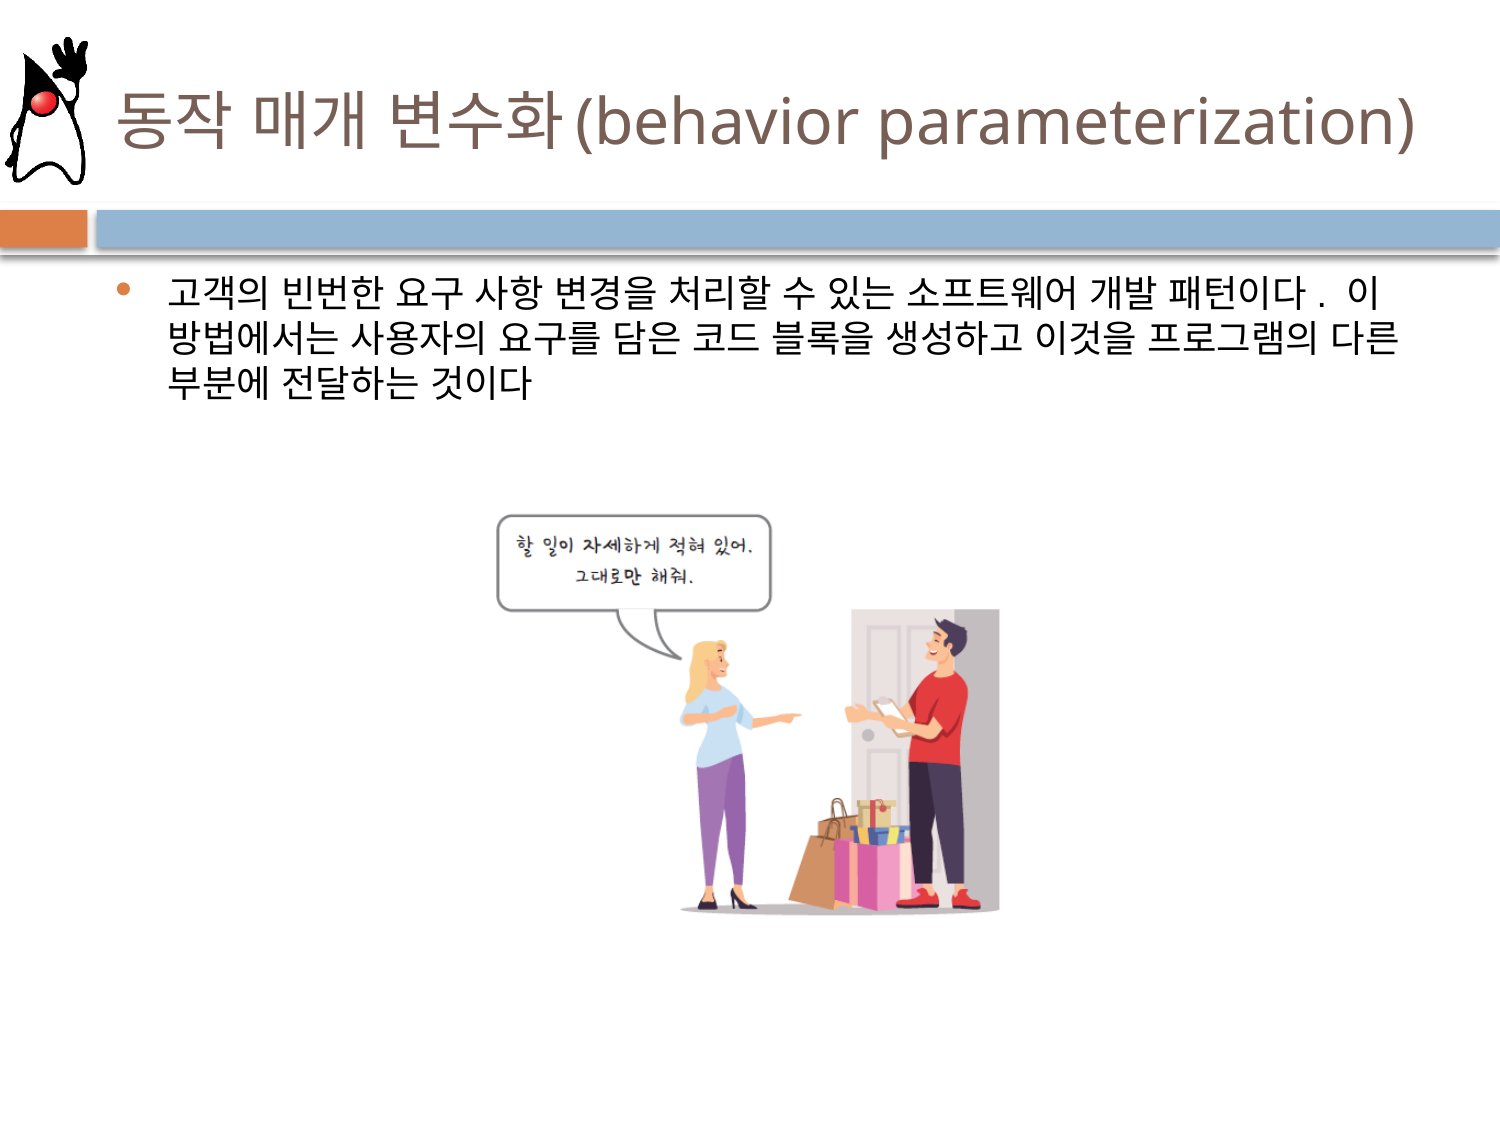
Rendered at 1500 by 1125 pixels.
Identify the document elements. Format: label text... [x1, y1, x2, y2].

title 동작 매개 변수화(behavior parameterization) [100, 37, 1438, 200]
picture [482, 504, 1017, 923]
list 고객의 빈번한 요구 사항 변경을 처리할 수 있는 소프트웨어 개발 패턴이다. 이 방법에서는 사용자의 요구를 담은 코드 블록을 생성하고 이것을 프로그램의 다른 부분에 전달하는 것이다 [100, 262, 1438, 1000]
picture [5, 37, 88, 185]
